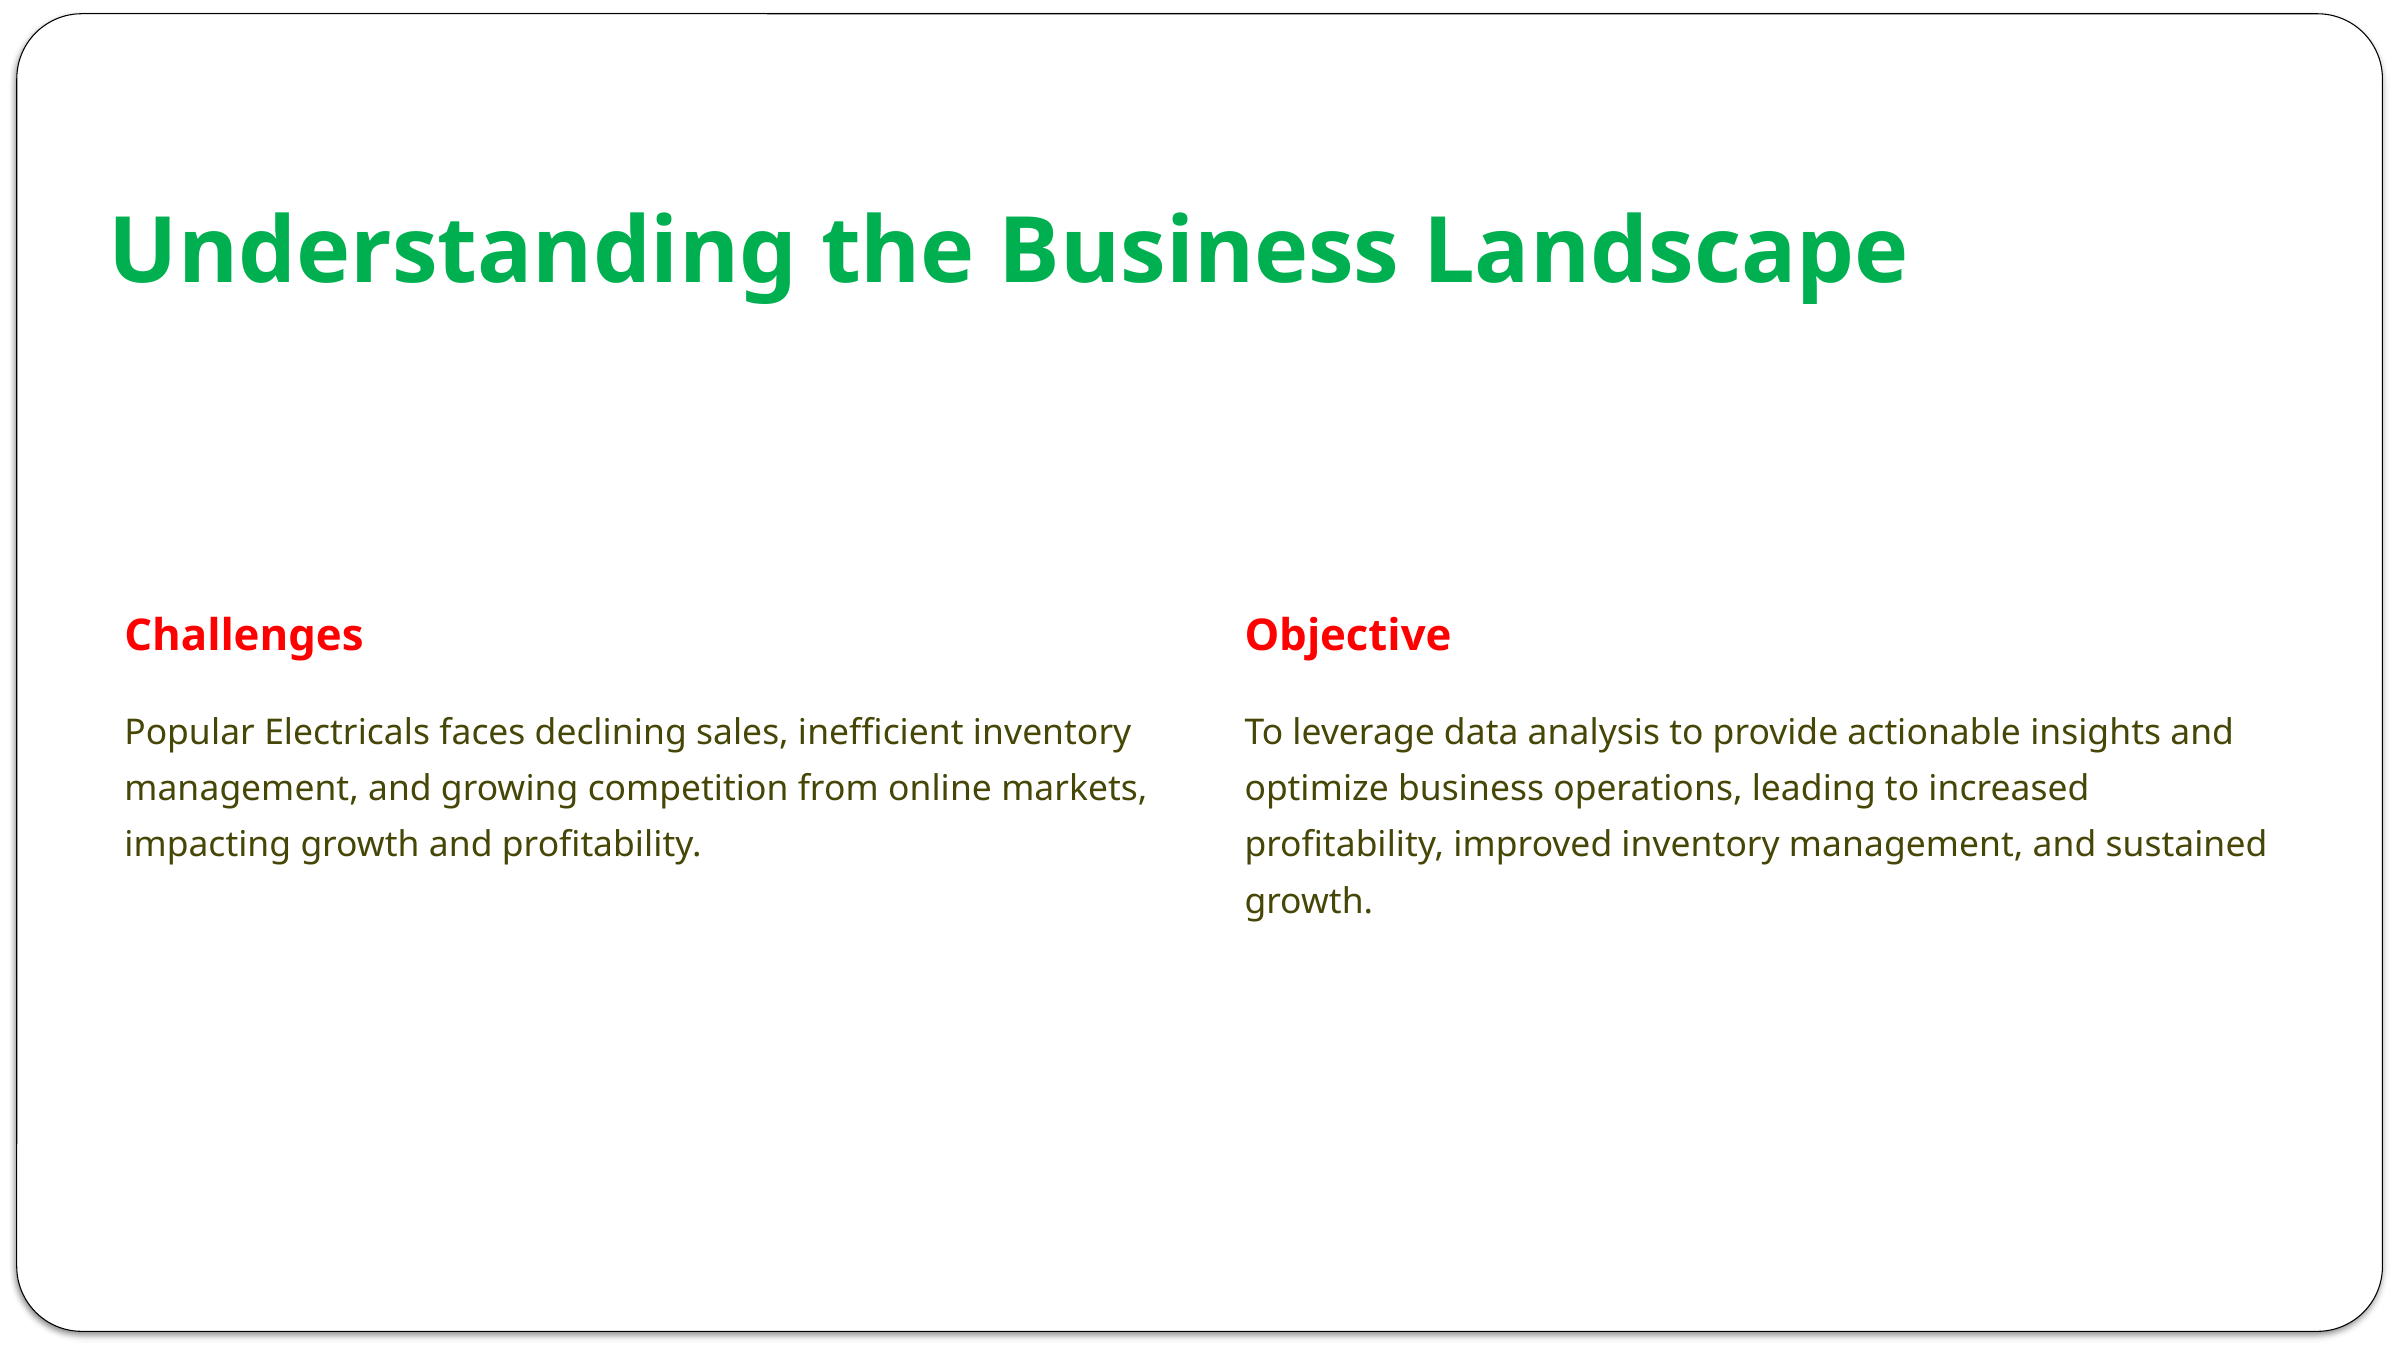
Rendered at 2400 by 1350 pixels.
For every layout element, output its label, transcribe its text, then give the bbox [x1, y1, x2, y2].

text_box To leverage data analysis to provide actionable insights and optimize business operations, leading to increased profitability, improved inventory management, and sustained growth. [1244, 695, 2277, 923]
text_box Objective [1244, 601, 1713, 660]
text_box Challenges [124, 601, 592, 660]
text_box Understanding the Business Landscape [109, 184, 1884, 301]
text_box Popular Electricals faces declining sales, inefficient inventory management, and growing competition from online markets, impacting growth and profitability. [124, 695, 1157, 866]
